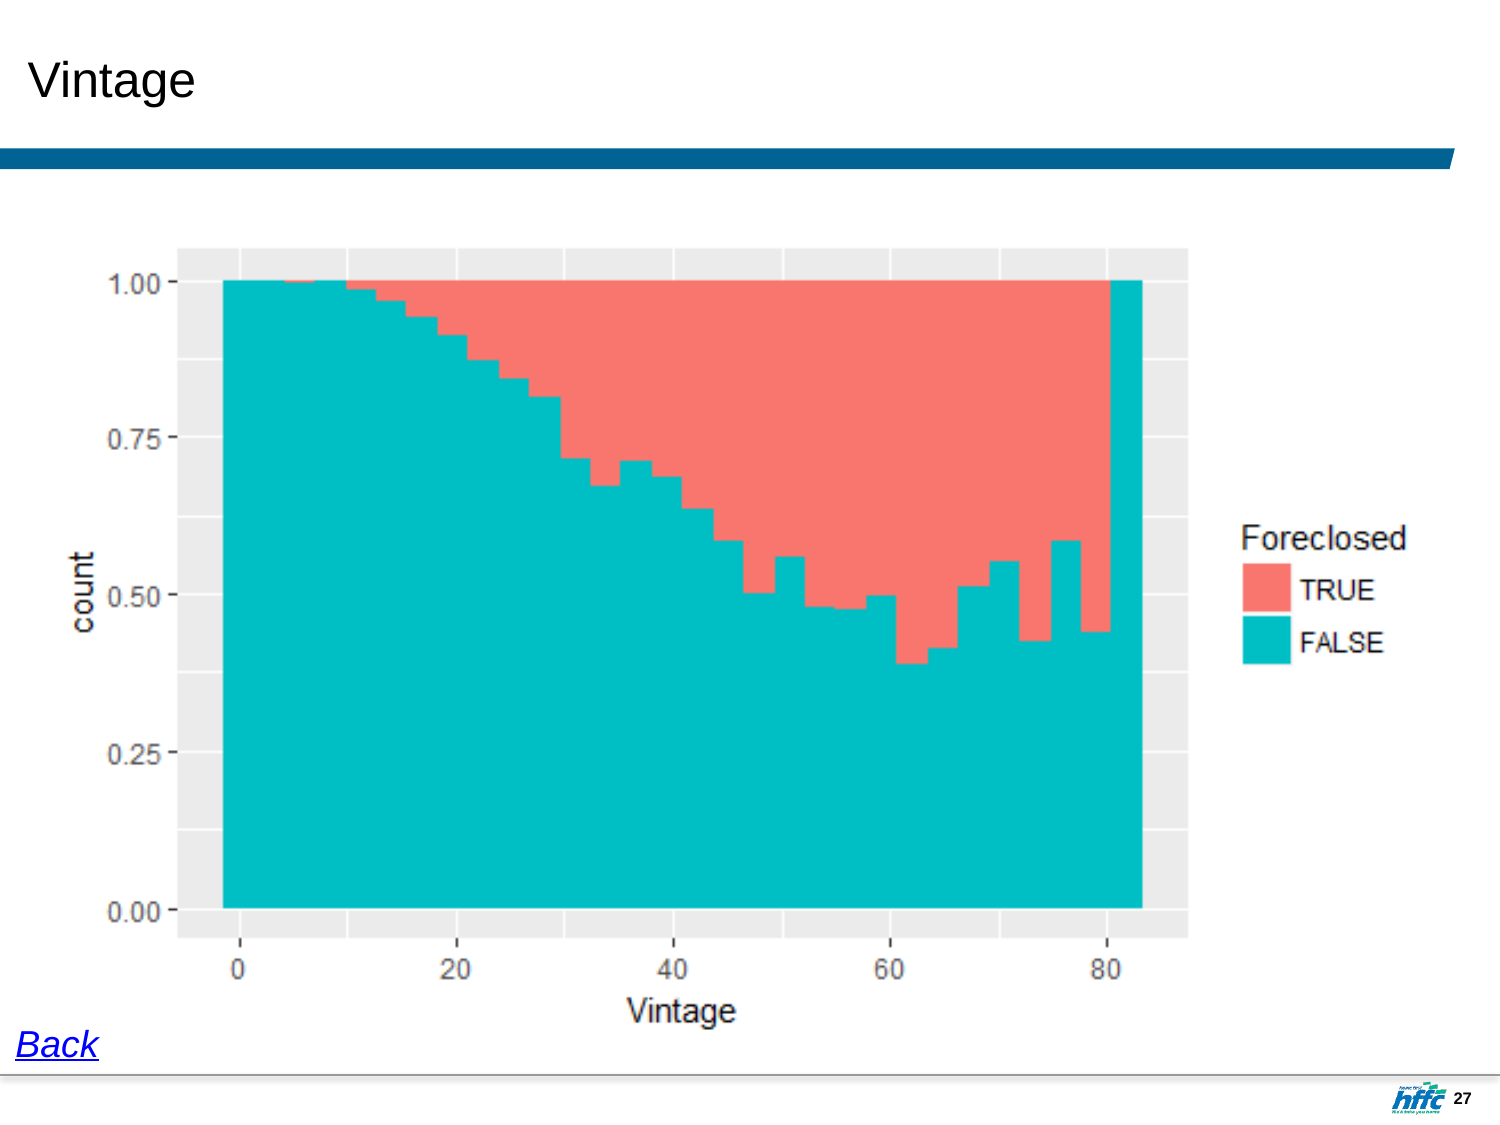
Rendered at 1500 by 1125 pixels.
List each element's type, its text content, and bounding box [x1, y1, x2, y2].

text_box Back [0, 1012, 114, 1073]
picture [1388, 1080, 1449, 1115]
title Vintage [27, 8, 1452, 146]
picture [48, 233, 1442, 1046]
